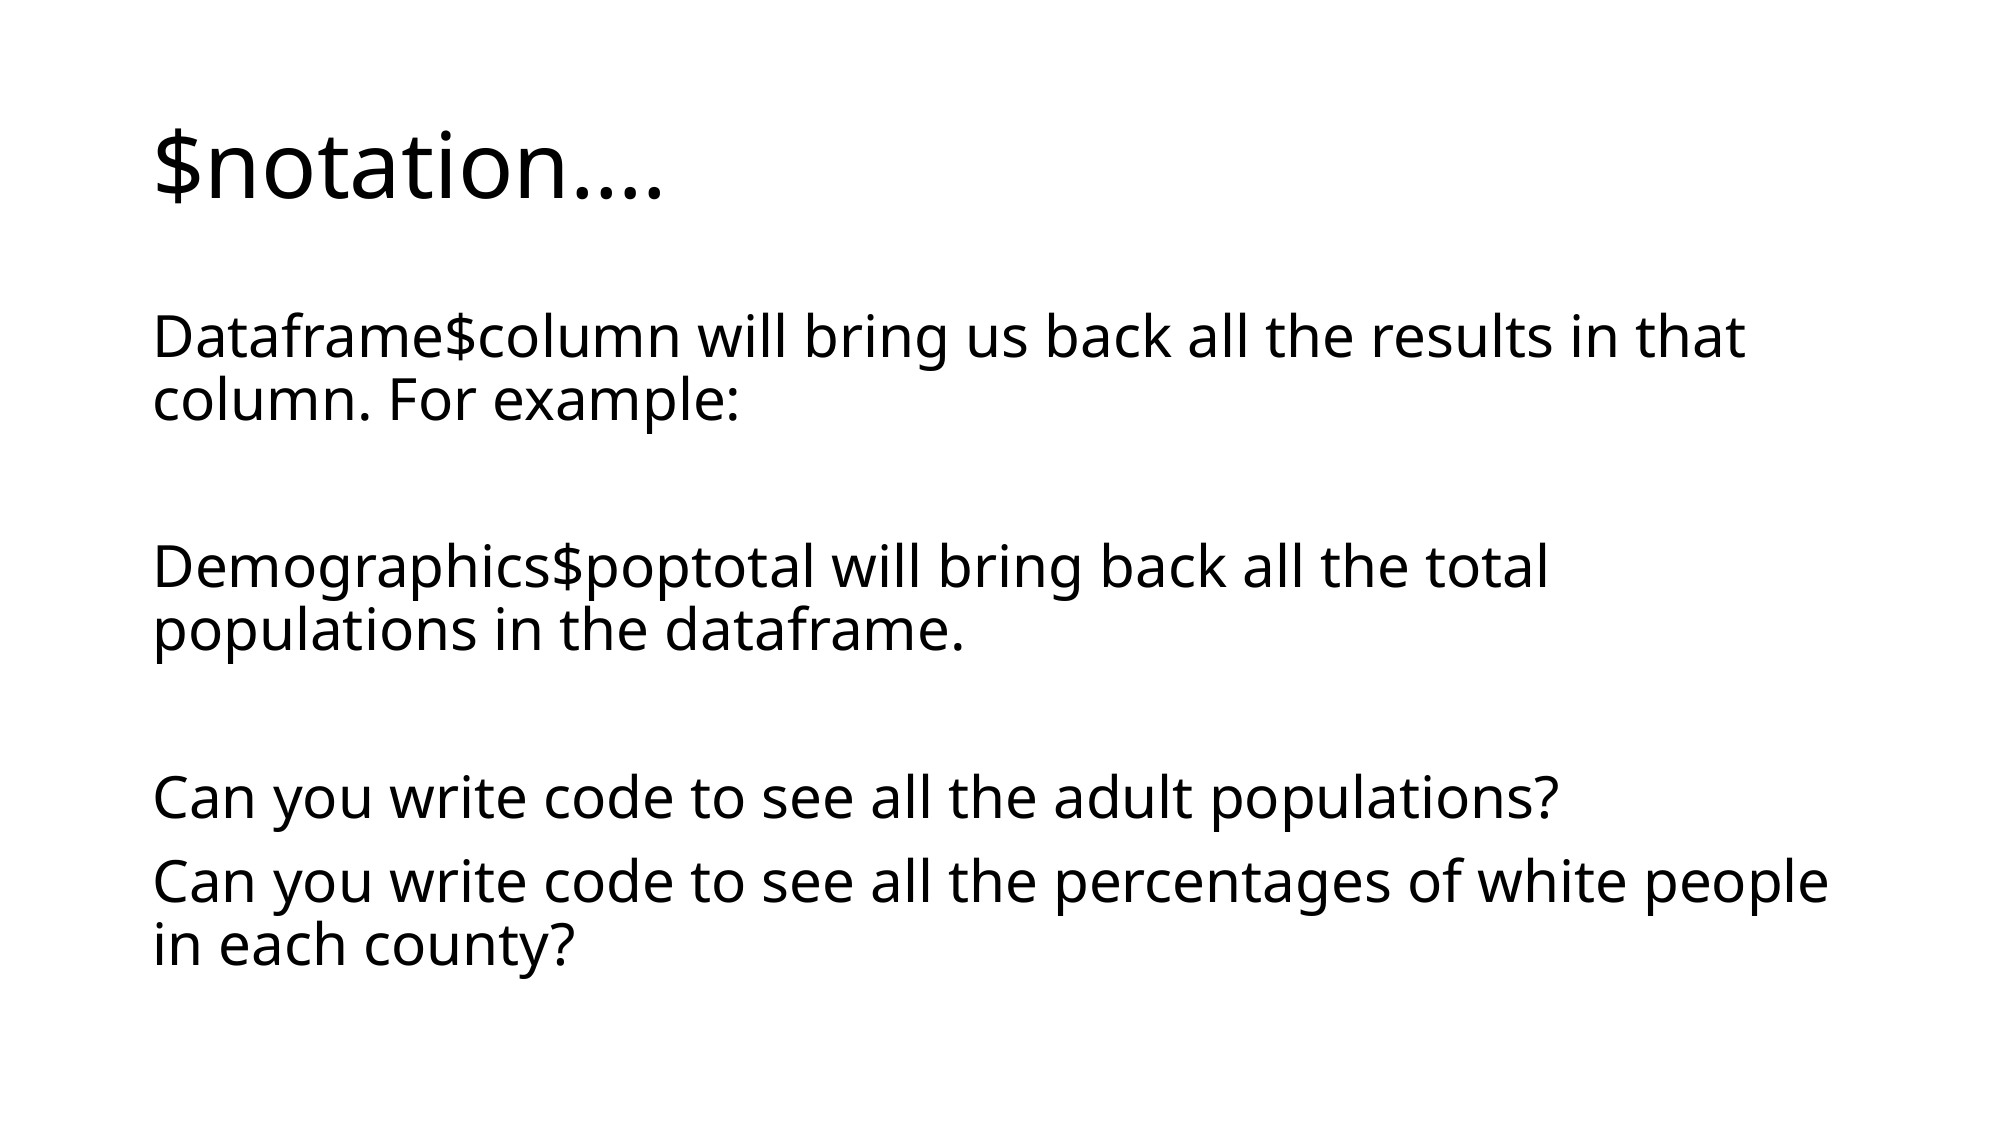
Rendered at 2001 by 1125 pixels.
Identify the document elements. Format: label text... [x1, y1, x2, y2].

title $notation…. [137, 59, 1863, 278]
list Dataframe$column will bring us back all the results in that column. For example: Demographics$poptotal will bring back all the total populations in the dataframe. Can you write code to see all the adult populations? Can you write code to see all the percentages of white people in each county? [137, 299, 1863, 1014]
